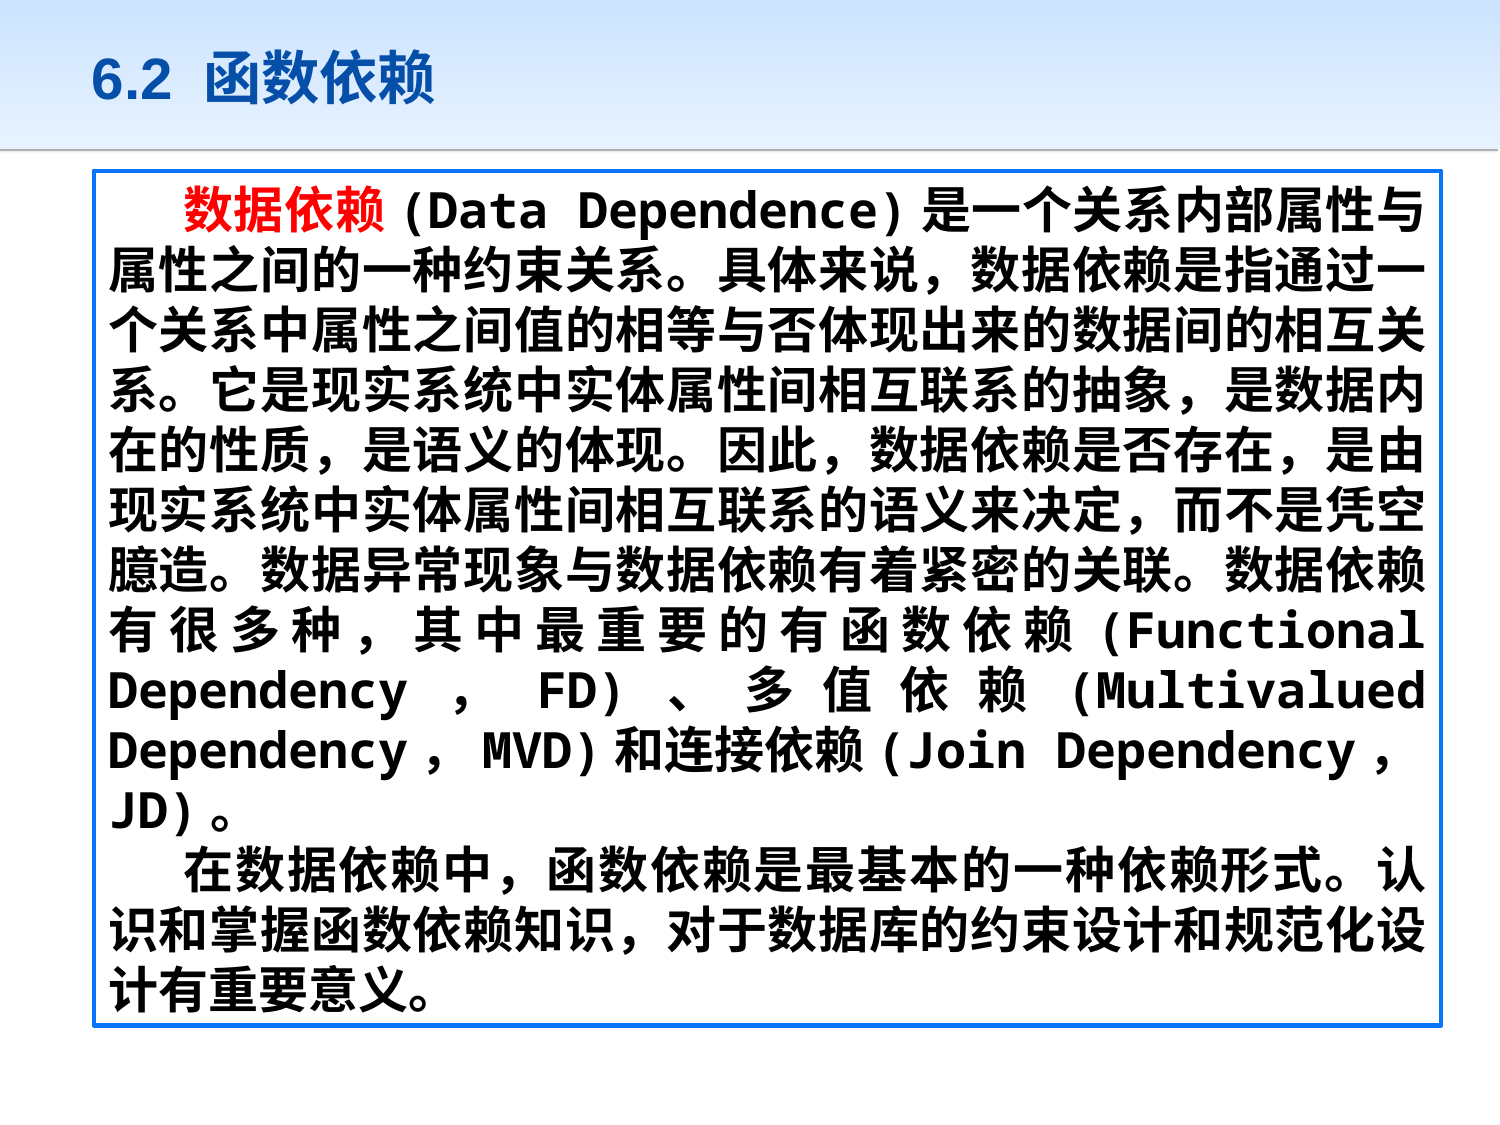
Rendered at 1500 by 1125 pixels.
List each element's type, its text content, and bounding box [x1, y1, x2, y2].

text_box 数据依赖(Data Dependence)是一个关系内部属性与属性之间的一种约束关系。具体来说，数据依赖是指通过一个关系中属性之间值的相等与否体现出来的数据间的相互关系。它是现实系统中实体属性间相互联系的抽象，是数据内在的性质，是语义的体现。因此，数据依赖是否存在，是由现实系统中实体属性间相互联系的语义来决定，而不是凭空臆造。数据异常现象与数据依赖有着紧密的关联。数据依赖有很多种，其中最重要的有函数依赖(Functional Dependency，FD)、多值依赖(Multivalued Dependency，MVD)和连接依赖(Join Dependency，JD)。 在数据依赖中，函数依赖是最基本的一种依赖形式。认识和掌握函数依赖知识，对于数据库的约束设计和规范化设计有重要意义。 [92, 169, 1443, 1028]
title 6.2 函数依赖 [76, 23, 1424, 131]
